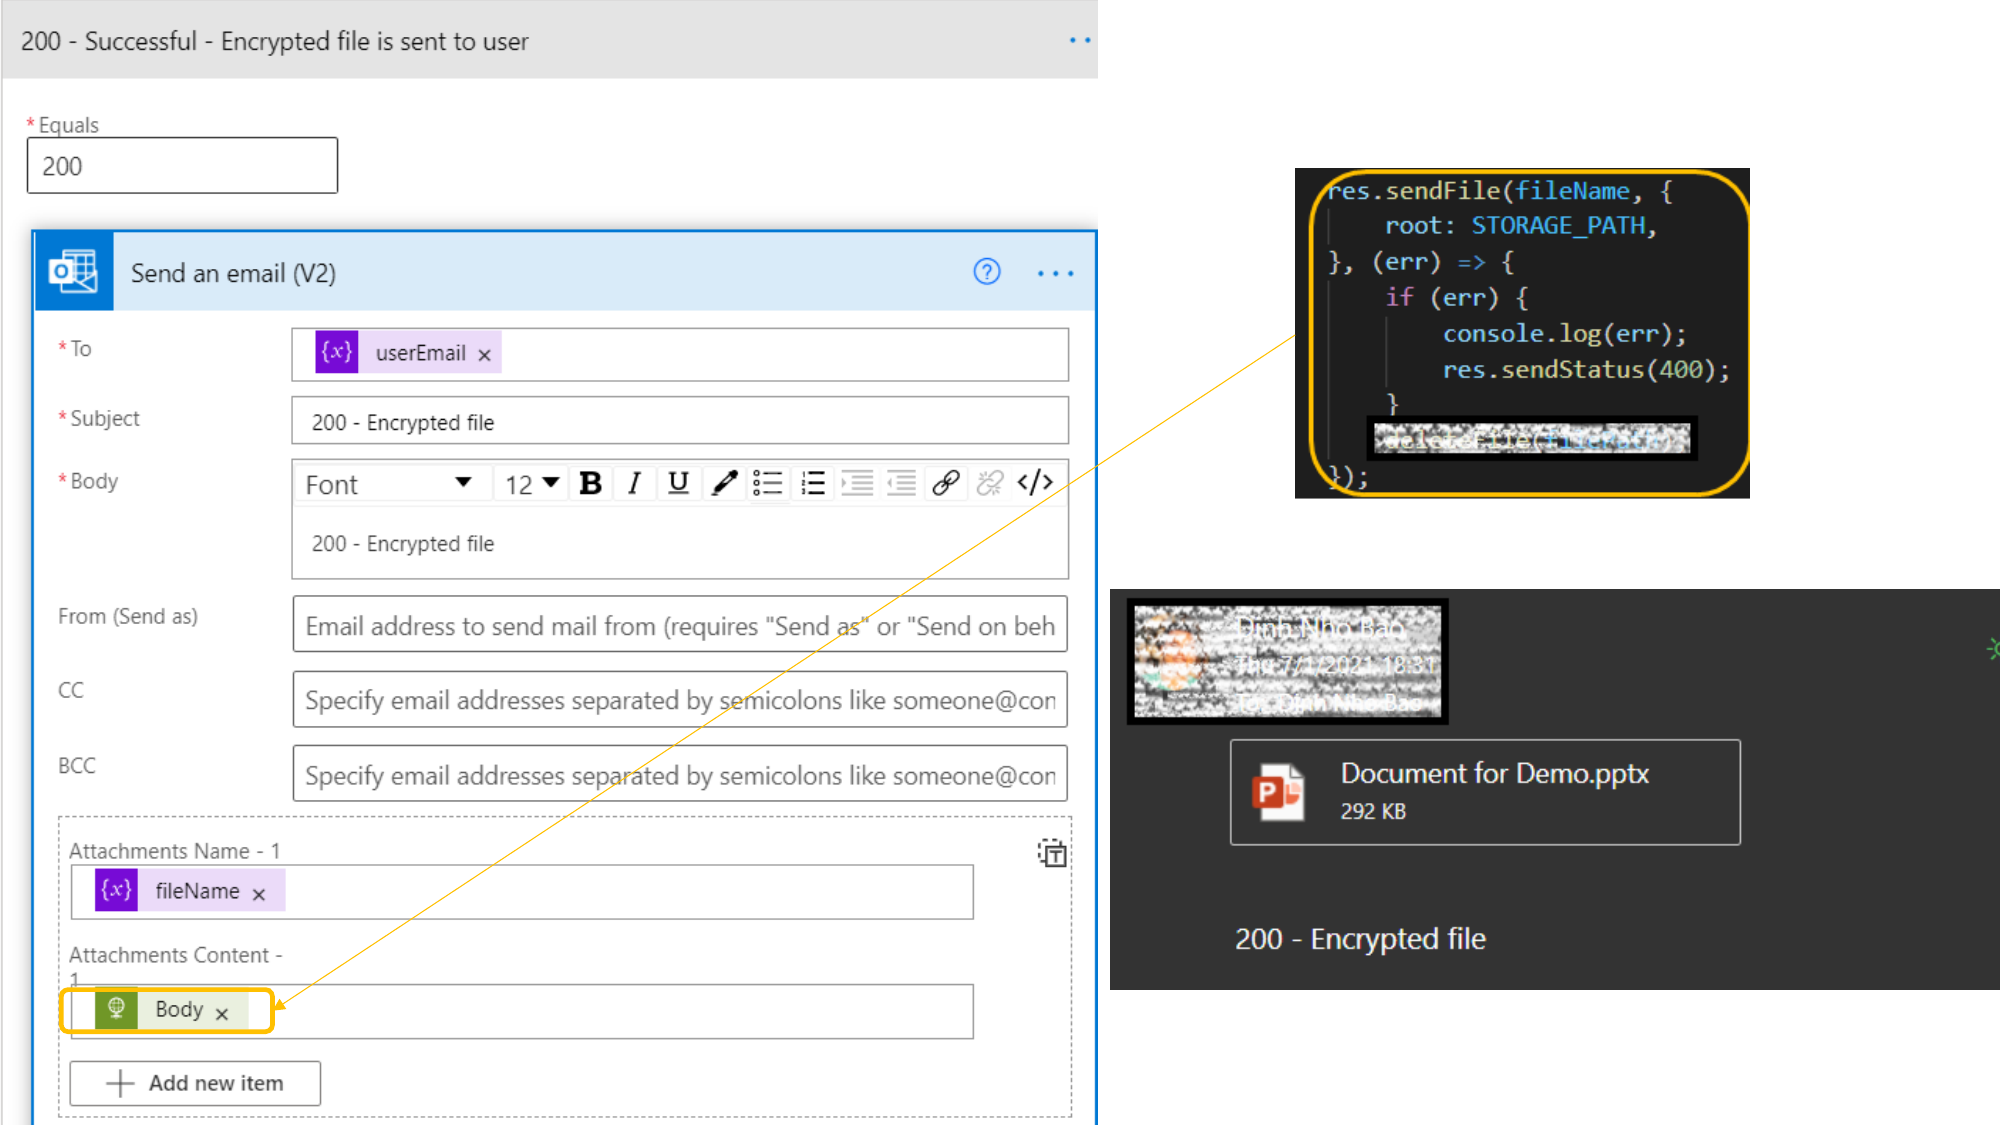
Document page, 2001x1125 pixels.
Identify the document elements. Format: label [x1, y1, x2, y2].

text_box [272, 334, 1296, 1011]
picture [1110, 589, 2000, 990]
picture [0, 0, 1098, 1125]
picture [1295, 168, 1750, 502]
